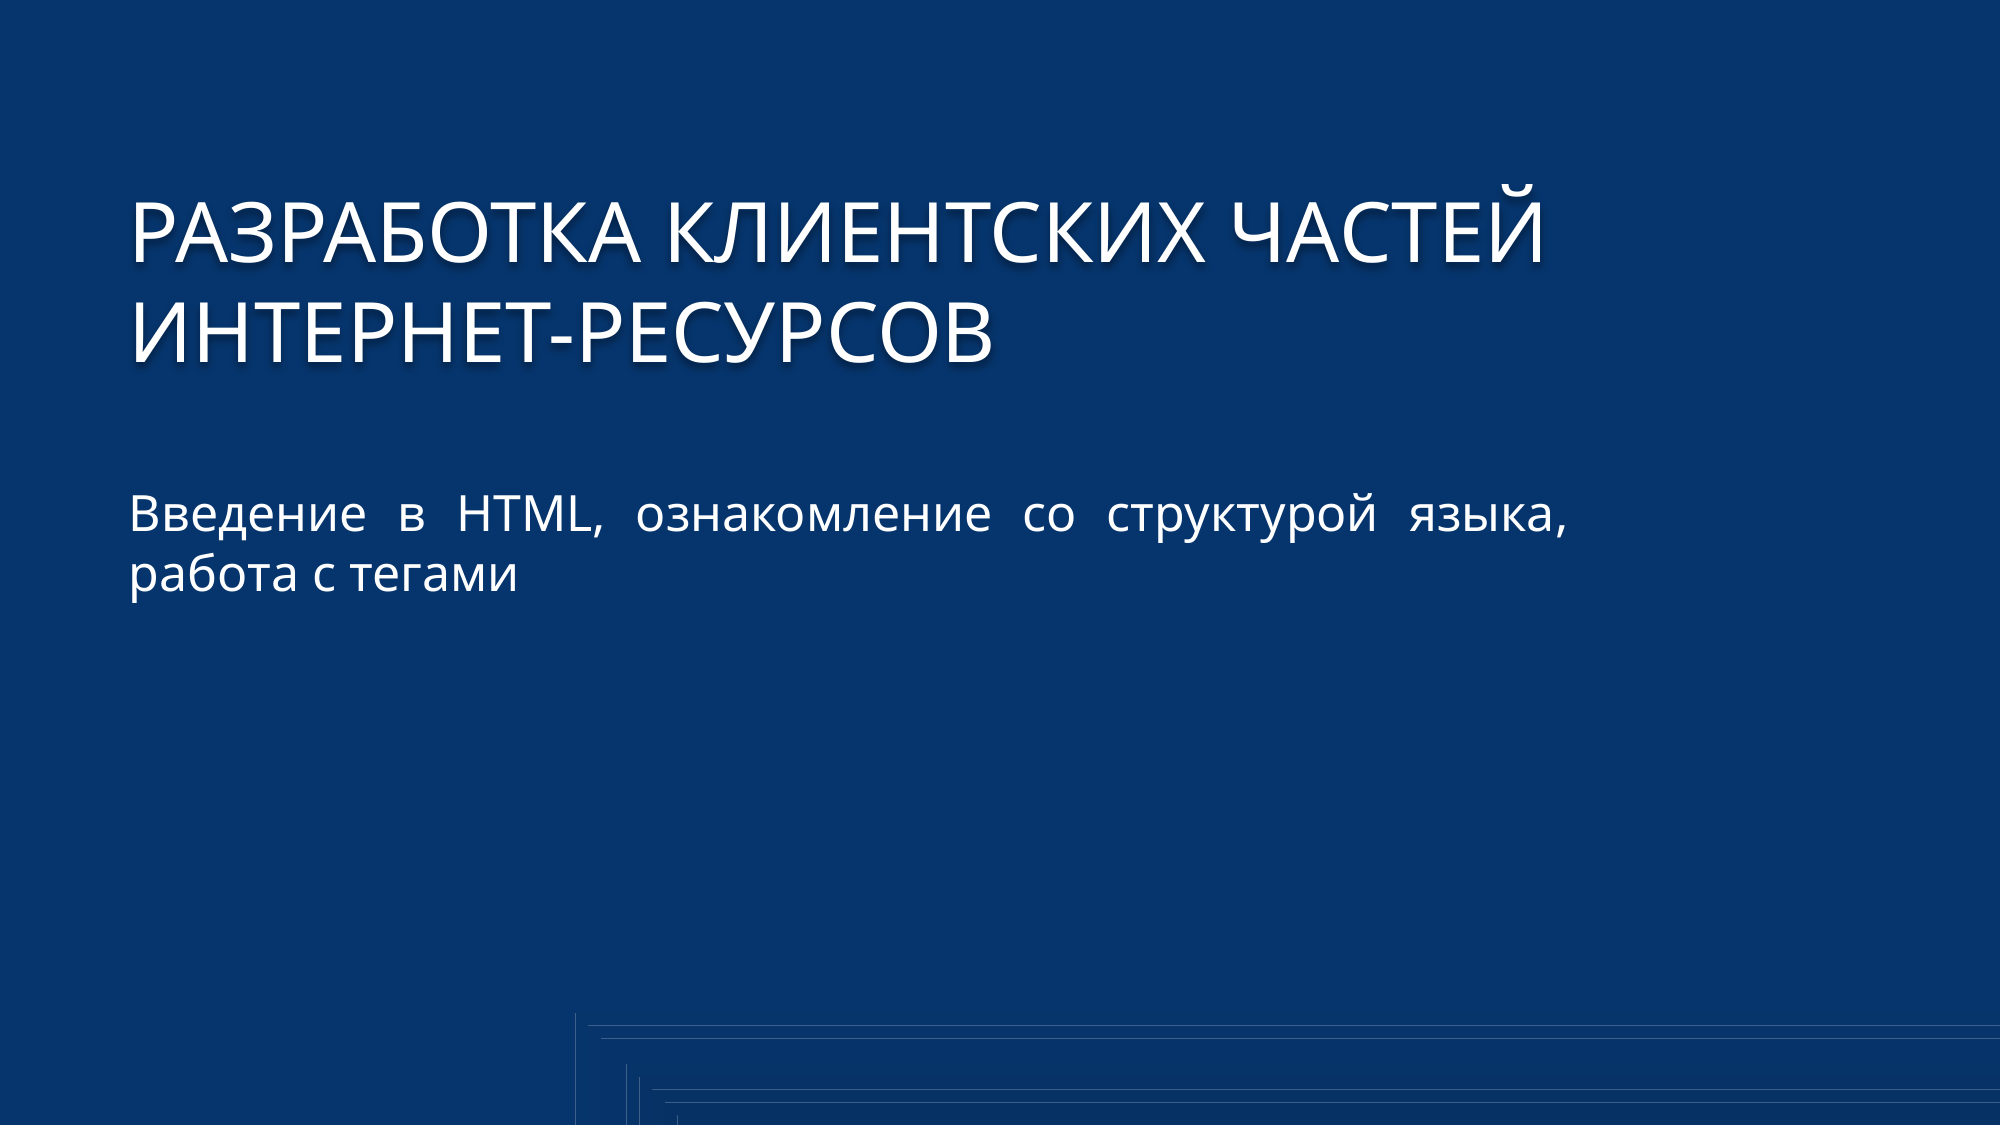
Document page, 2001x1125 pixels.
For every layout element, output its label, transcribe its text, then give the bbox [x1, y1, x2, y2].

title Разработка клиентских частей интернет-ресурсов [113, 175, 1603, 388]
subtitle Введение в HTML, ознакомление со структурой языка, работа с тегами [113, 474, 1585, 1073]
